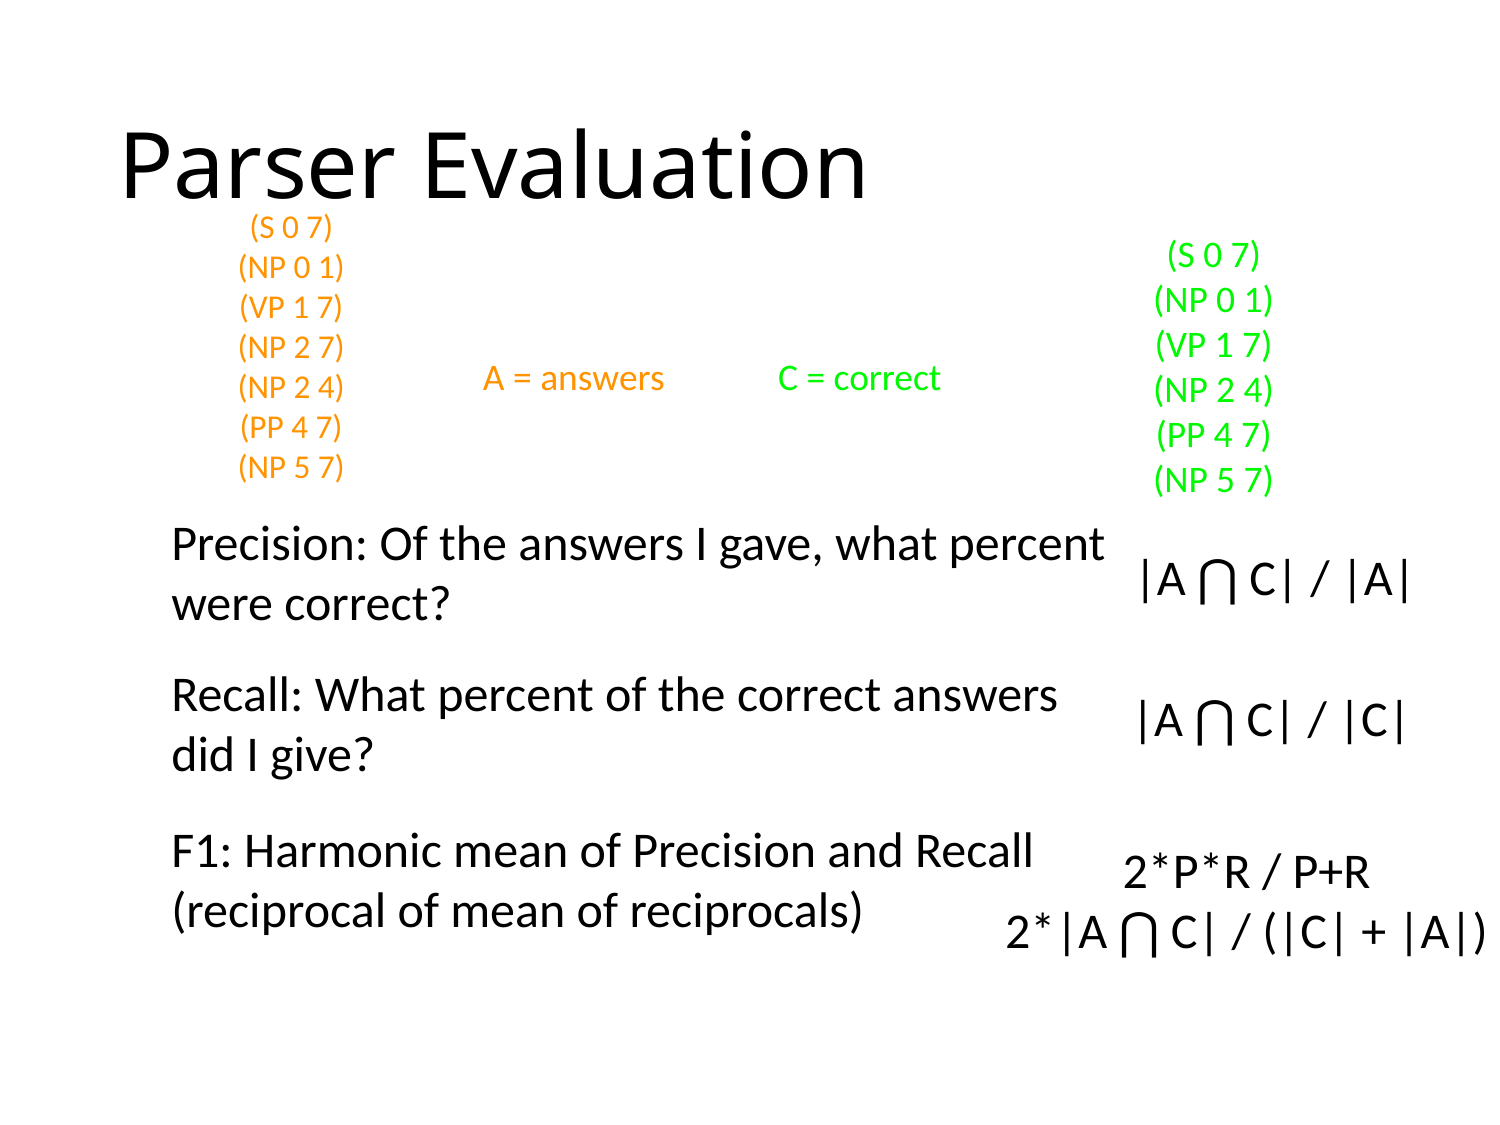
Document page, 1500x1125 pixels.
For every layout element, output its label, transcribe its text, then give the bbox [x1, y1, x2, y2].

text_box A = answers [478, 348, 670, 403]
text_box Precision: Of the answers I gave, what percent were correct? [166, 506, 1122, 635]
text_box C = correct [773, 348, 947, 403]
text_box |A ⋂ C| / |C| [1116, 679, 1426, 754]
text_box (S 0 7) (NP 0 1) (VP 1 7) (NP 2 4) (PP 4 7) (NP 5 7) [1148, 225, 1279, 505]
text_box Recall: What percent of the correct answers did I give? [166, 657, 1122, 787]
title Parser Evaluation [103, 59, 1397, 278]
text_box |A ⋂ C| / |A| [1119, 537, 1431, 613]
text_box (S 0 7) (NP 0 1) (VP 1 7) (NP 2 7) (NP 2 4) (PP 4 7) (NP 5 7) [233, 201, 350, 490]
text_box 2*P*R / P+R 2*|A ⋂ C| / (|C| + |A|) [990, 830, 1500, 966]
text_box F1: Harmonic mean of Precision and Recall (reciprocal of mean of reciprocals) [166, 813, 1122, 943]
